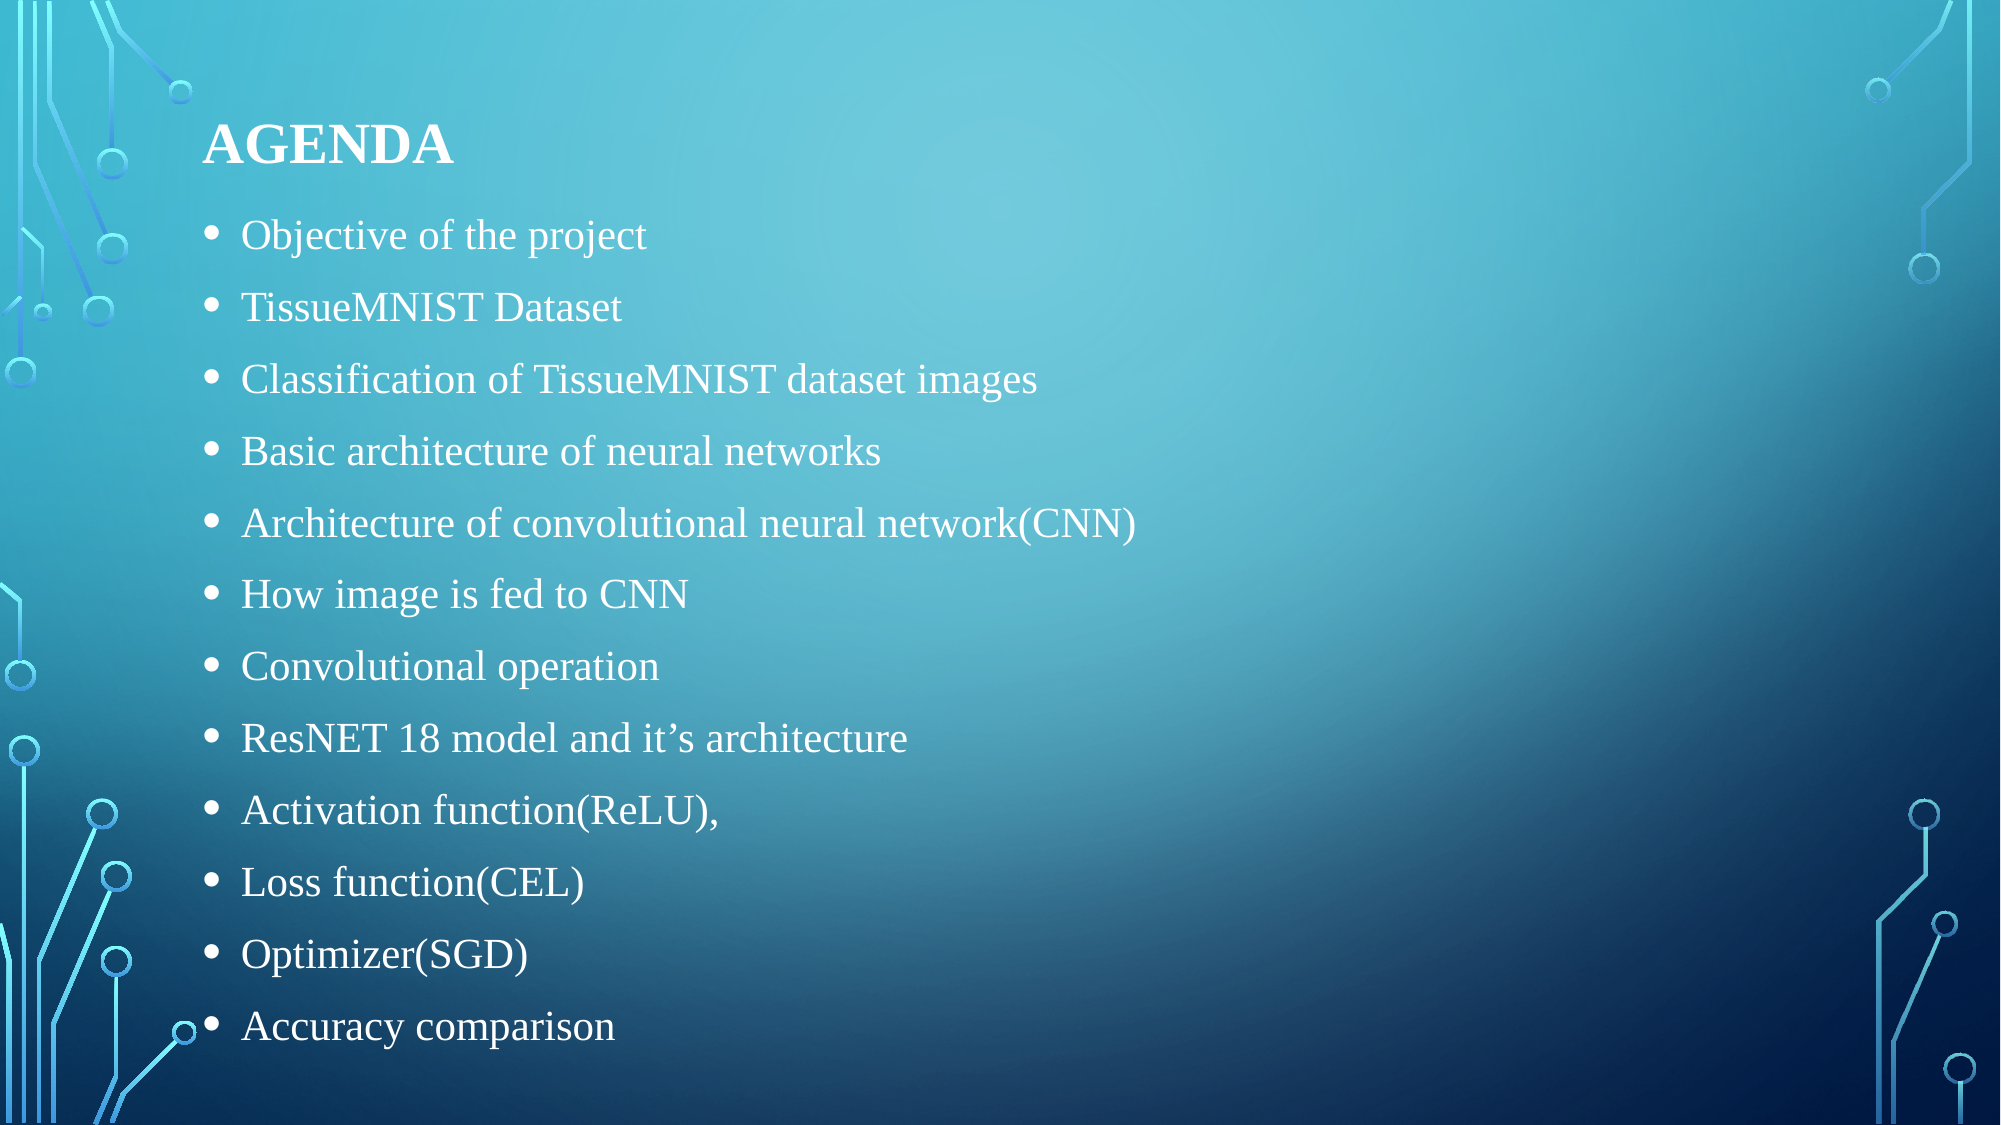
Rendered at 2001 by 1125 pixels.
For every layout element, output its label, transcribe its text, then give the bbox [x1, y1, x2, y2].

list Objective of the project TissueMNIST Dataset Classification of TissueMNIST dataset images Basic architecture of neural networks Architecture of convolutional neural network(CNN) How image is fed to CNN Convolutional operation ResNET 18 model and it’s architecture Activation function(ReLU), Loss function(CEL) Optimizer(SGD) Accuracy comparison [187, 188, 1813, 1070]
title Agenda [187, 101, 1813, 188]
